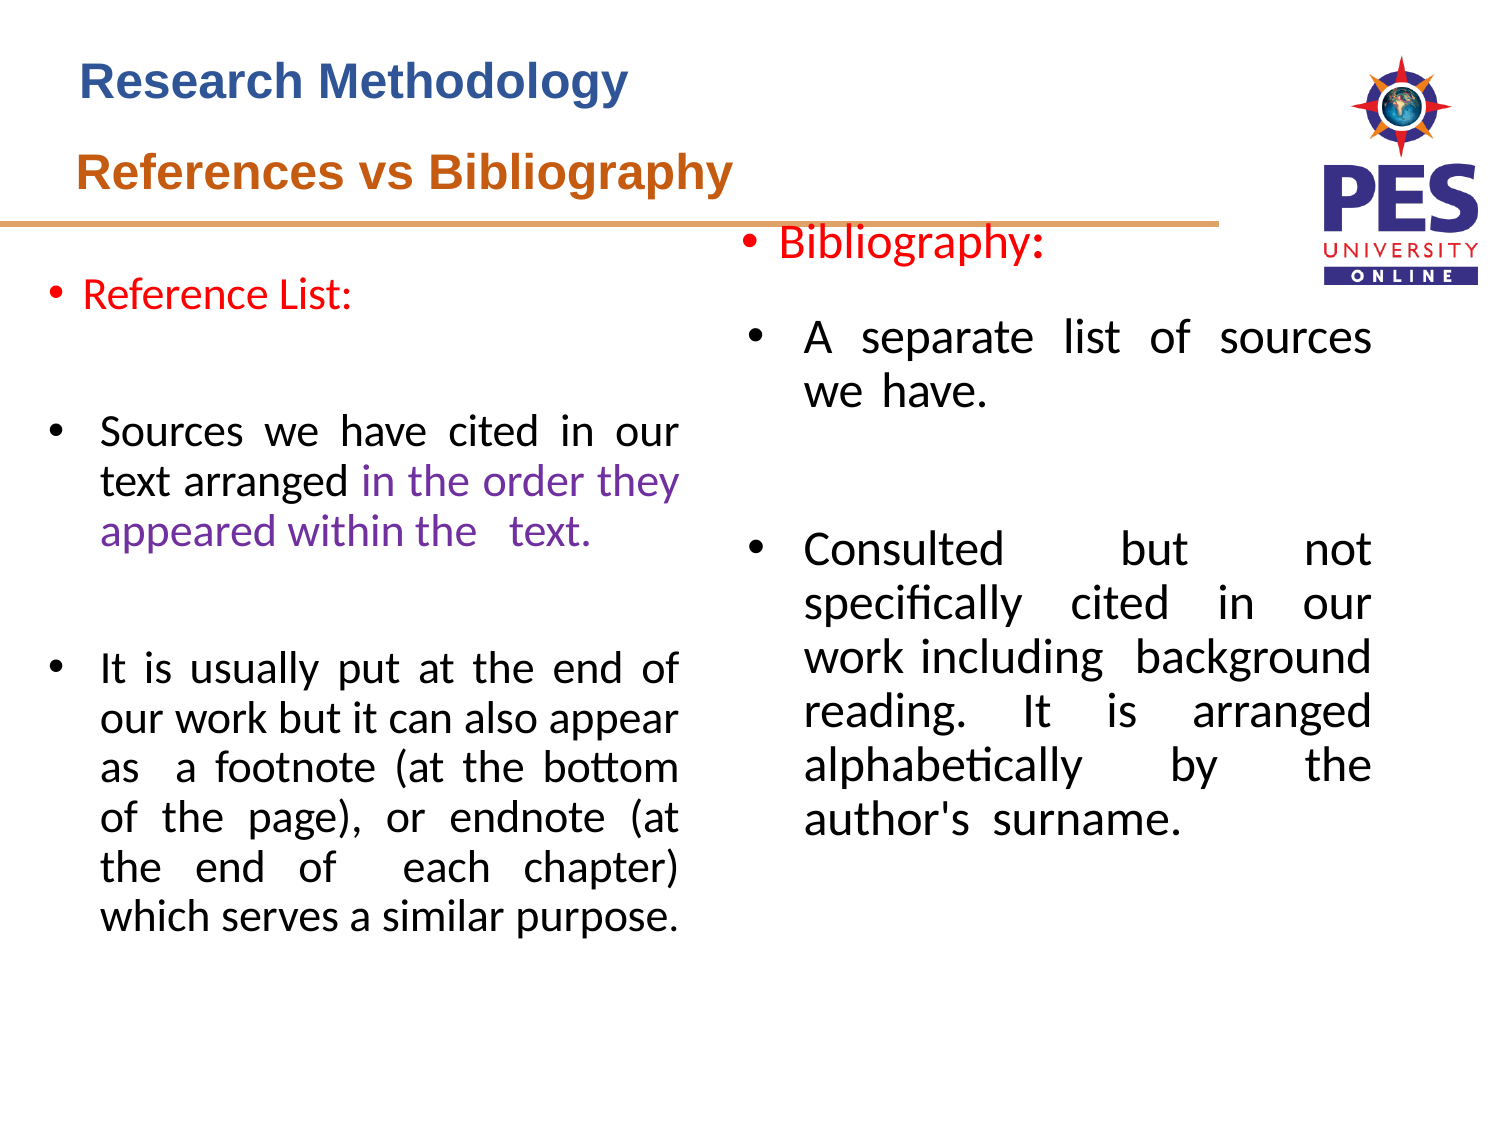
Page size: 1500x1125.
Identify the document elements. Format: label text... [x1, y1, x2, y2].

text_box References vs Bibliography [60, 132, 1319, 207]
list Bibliography: A separate list of sources we have. Consulted but not specifically cited in our work including background reading. It is arranged alphabetically by the author's surname. [740, 215, 1373, 930]
picture [1324, 55, 1478, 286]
list Reference List: Sources we have cited in our text arranged in the order they appeared within the text. It is usually put at the end of our work but it can also appear as a footnote (at the bottom of the page), or endnote (at the end of each chapter) which serves a similar purpose. [48, 269, 680, 984]
text_box Research Methodology [64, 41, 1295, 117]
